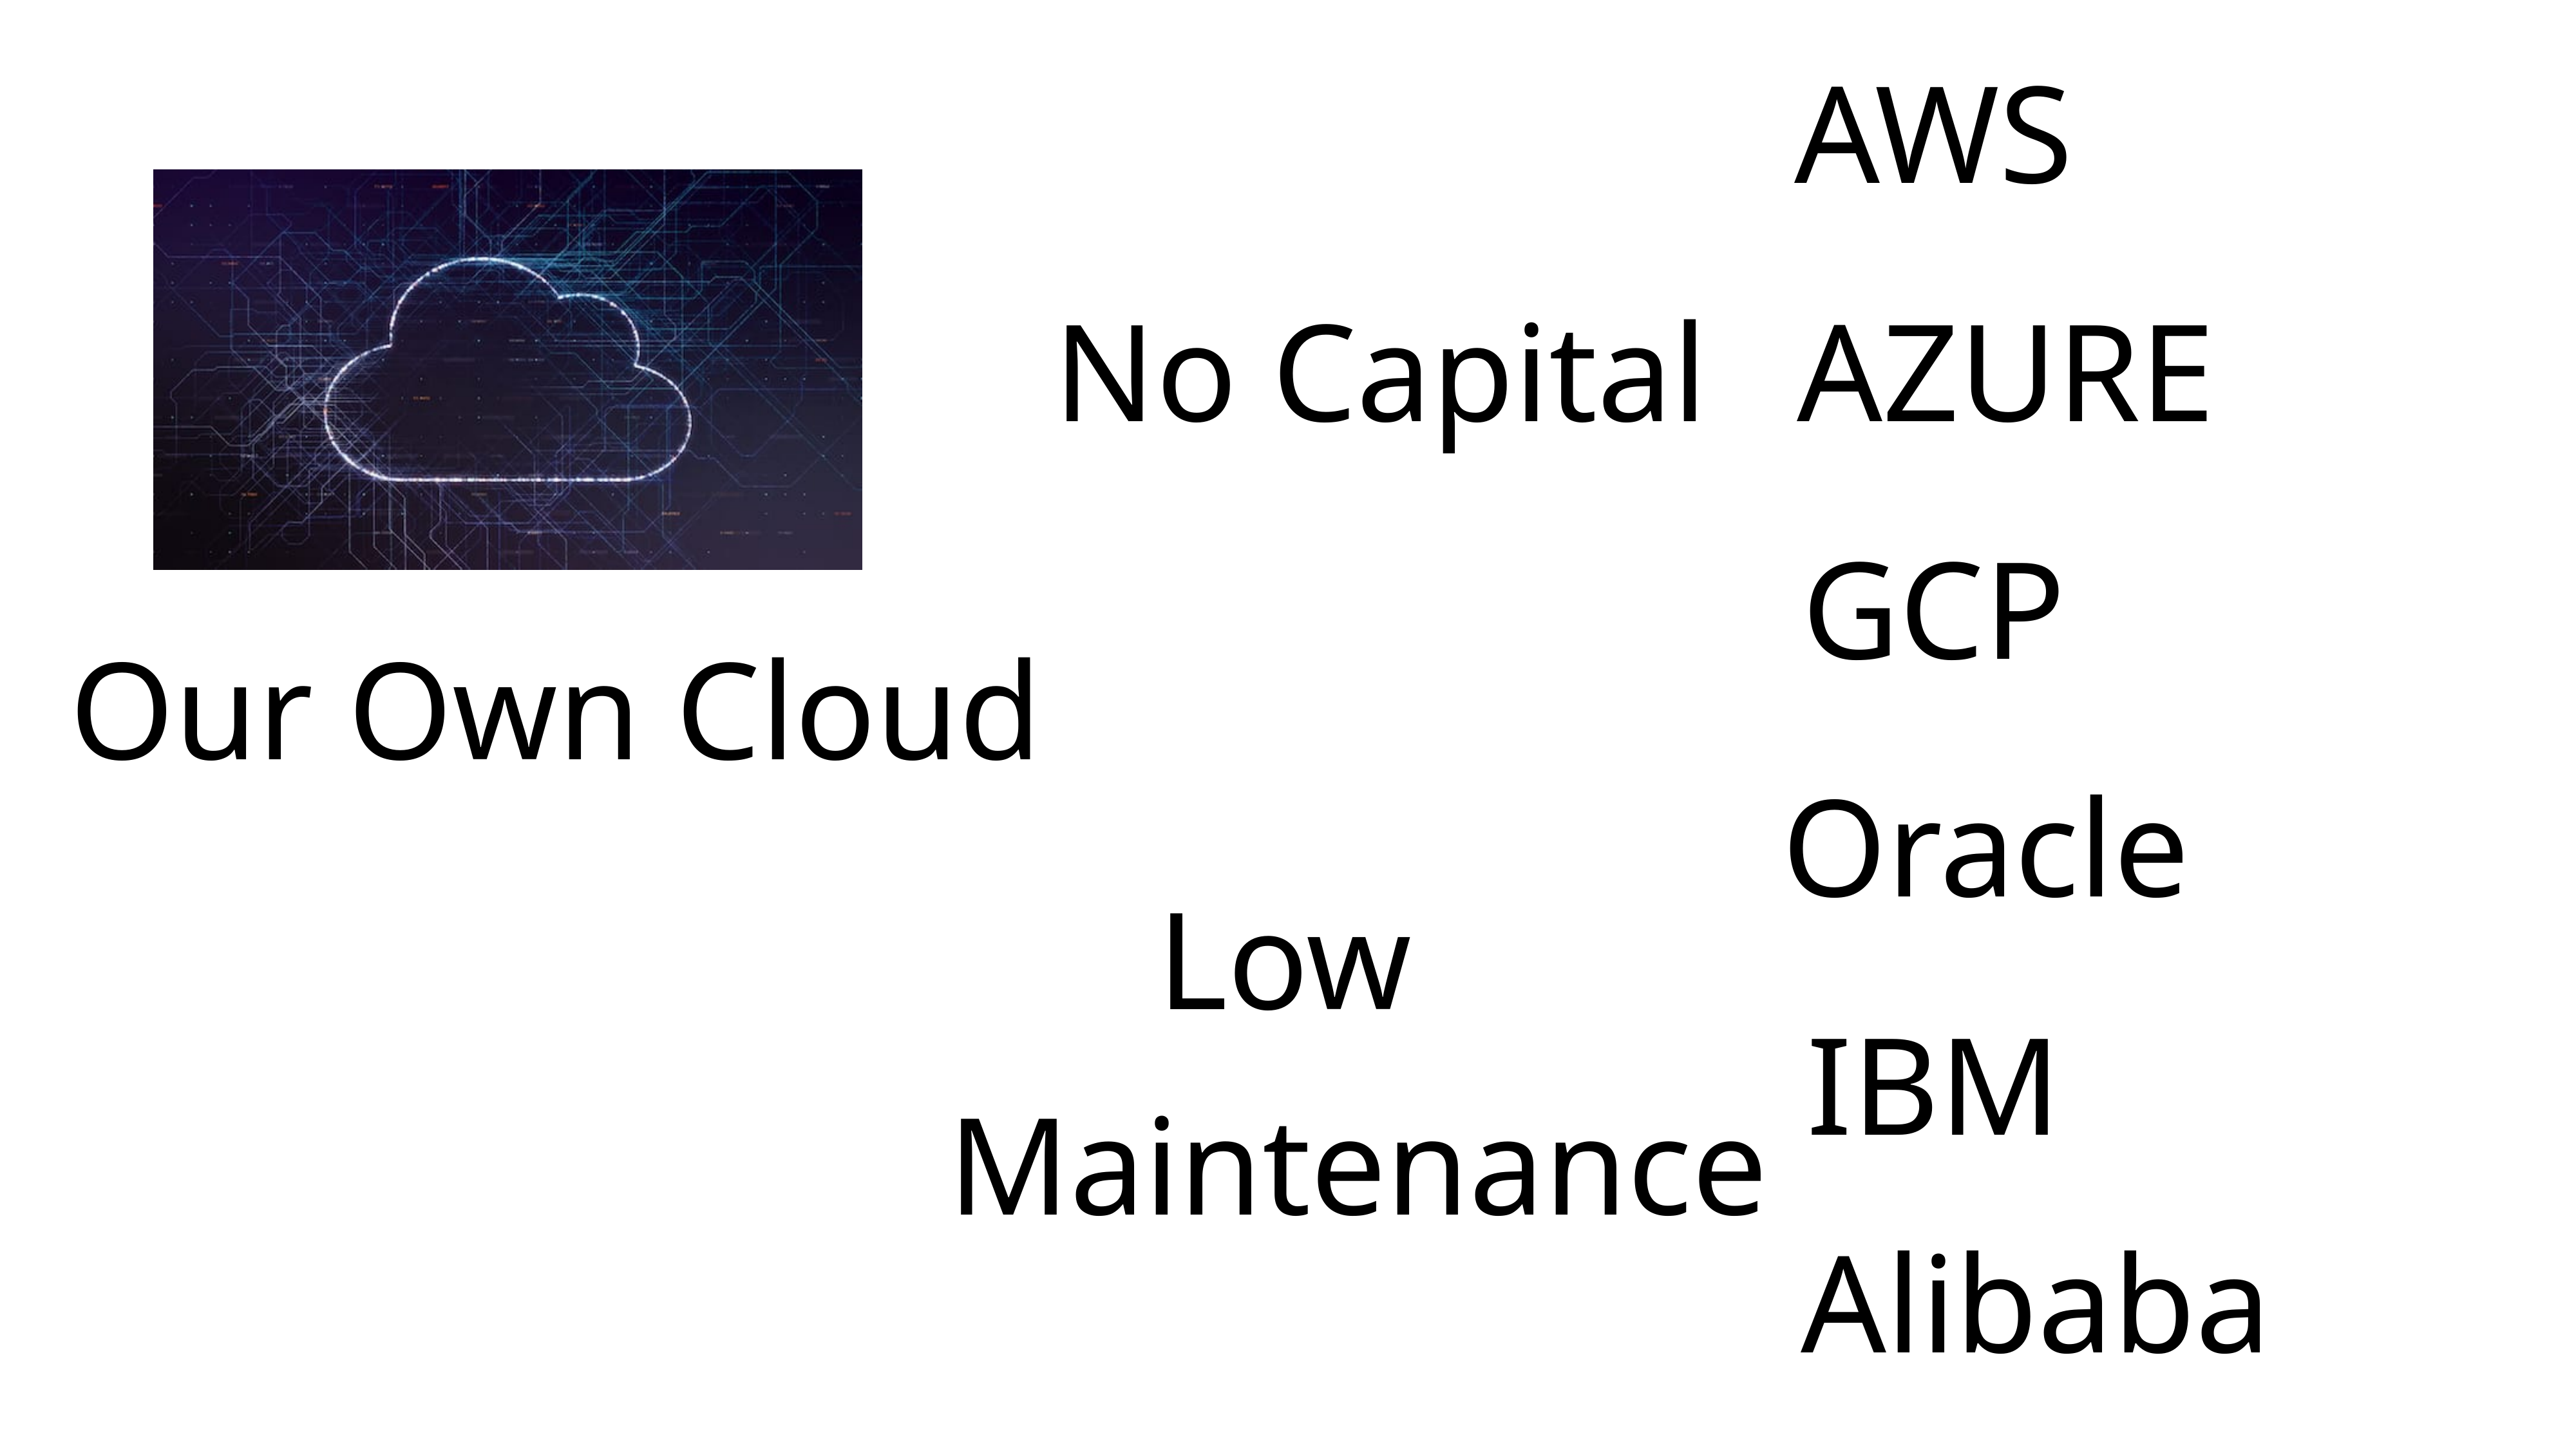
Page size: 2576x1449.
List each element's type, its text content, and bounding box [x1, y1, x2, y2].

text_box No Capital [1048, 299, 1713, 456]
text_box AZURE [1792, 299, 2221, 456]
text_box Our Own Cloud [64, 638, 1048, 795]
text_box Alibaba [1795, 1231, 2277, 1387]
text_box IBM [1801, 1014, 2067, 1170]
text_box AWS [1789, 62, 2079, 218]
text_box Low Maintenance [942, 888, 1774, 1249]
picture [153, 169, 863, 570]
text_box Oracle [1777, 775, 2195, 932]
text_box GCP [1797, 538, 2071, 694]
